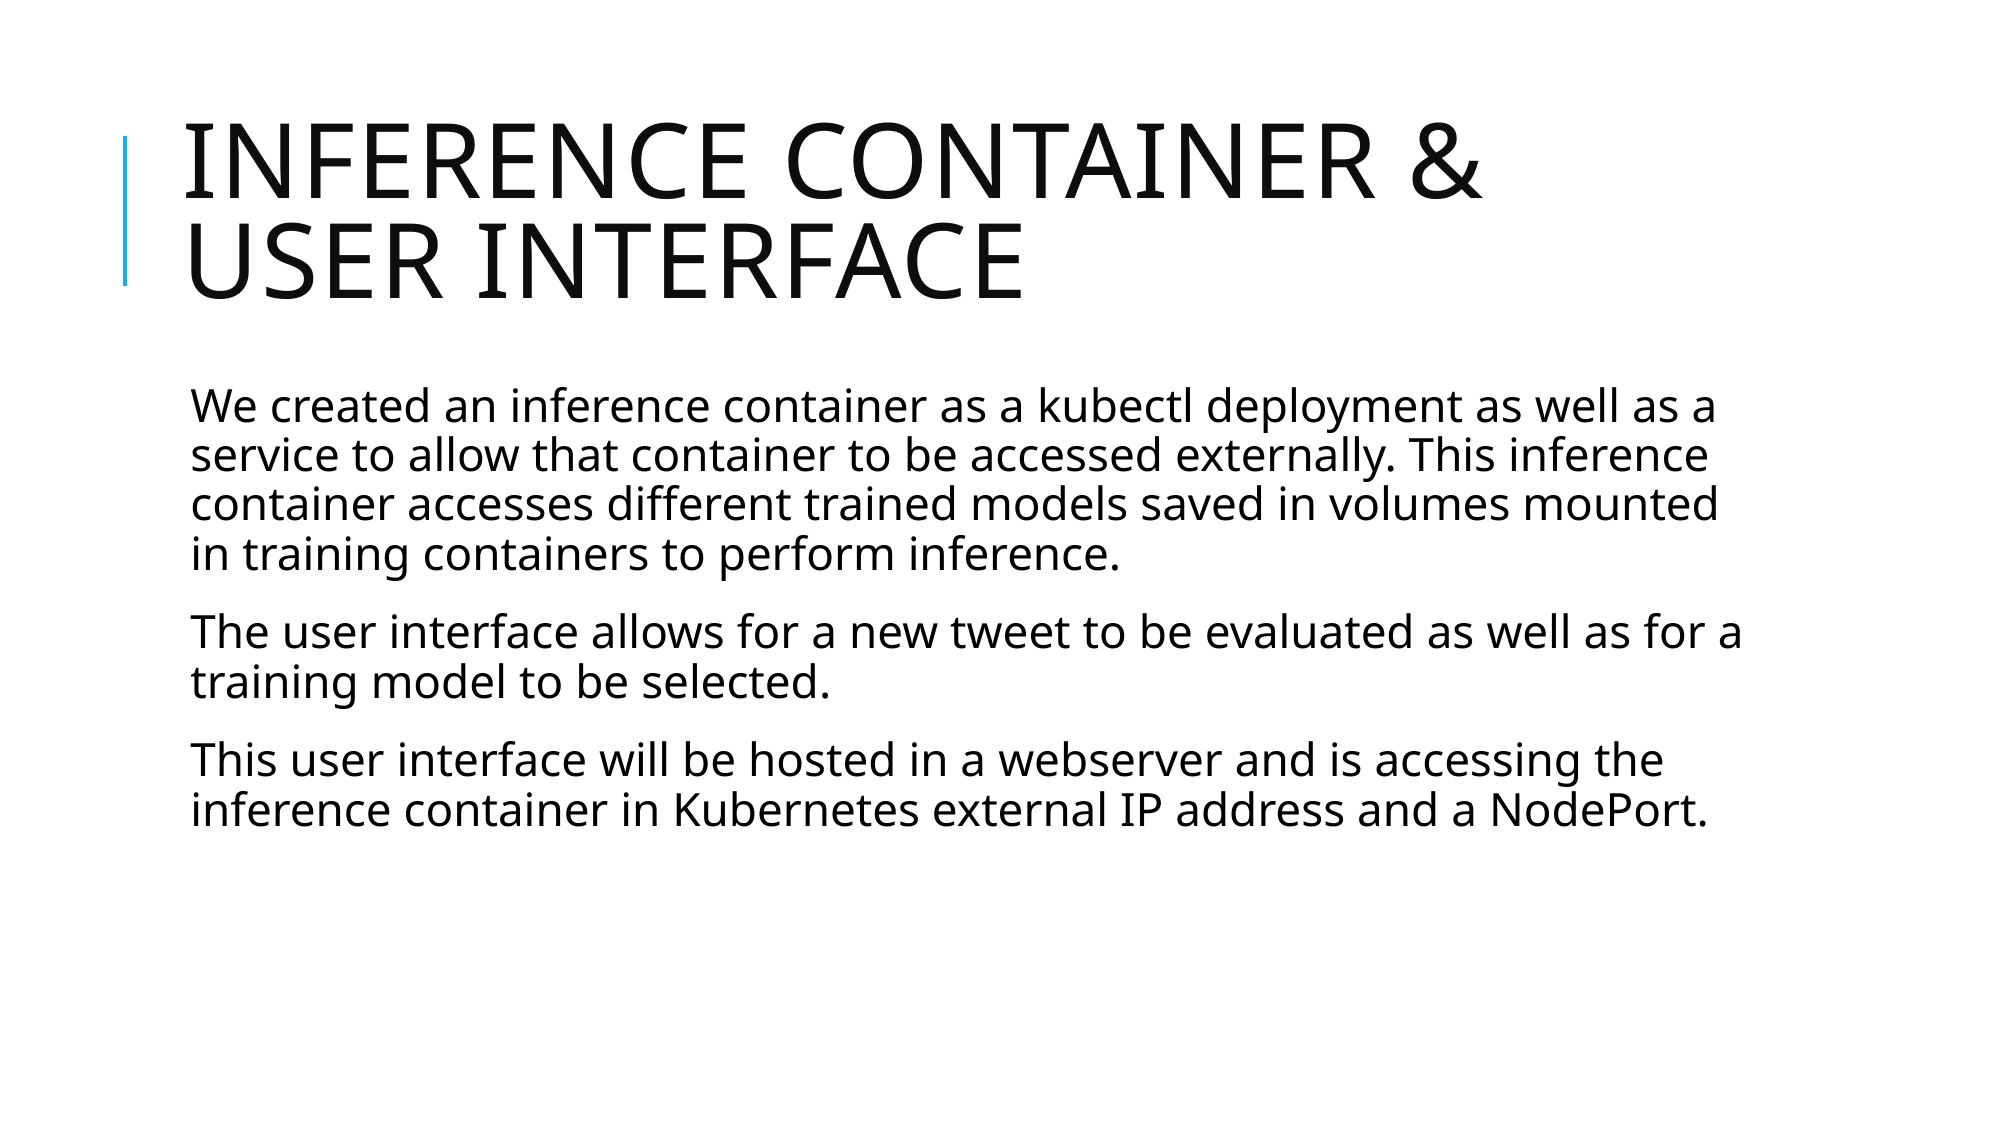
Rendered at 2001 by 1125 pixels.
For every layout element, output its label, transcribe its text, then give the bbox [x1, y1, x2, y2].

title Inference Container & User Interface [168, 96, 1763, 342]
list We created an inference container as a kubectl deployment as well as a service to allow that container to be accessed externally. This inference container accesses different trained models saved in volumes mounted in training containers to perform inference. The user interface allows for a new tweet to be evaluated as well as for a training model to be selected. This user interface will be hosted in a webserver and is accessing the inference container in Kubernetes external IP address and a NodePort. [168, 375, 1763, 1035]
